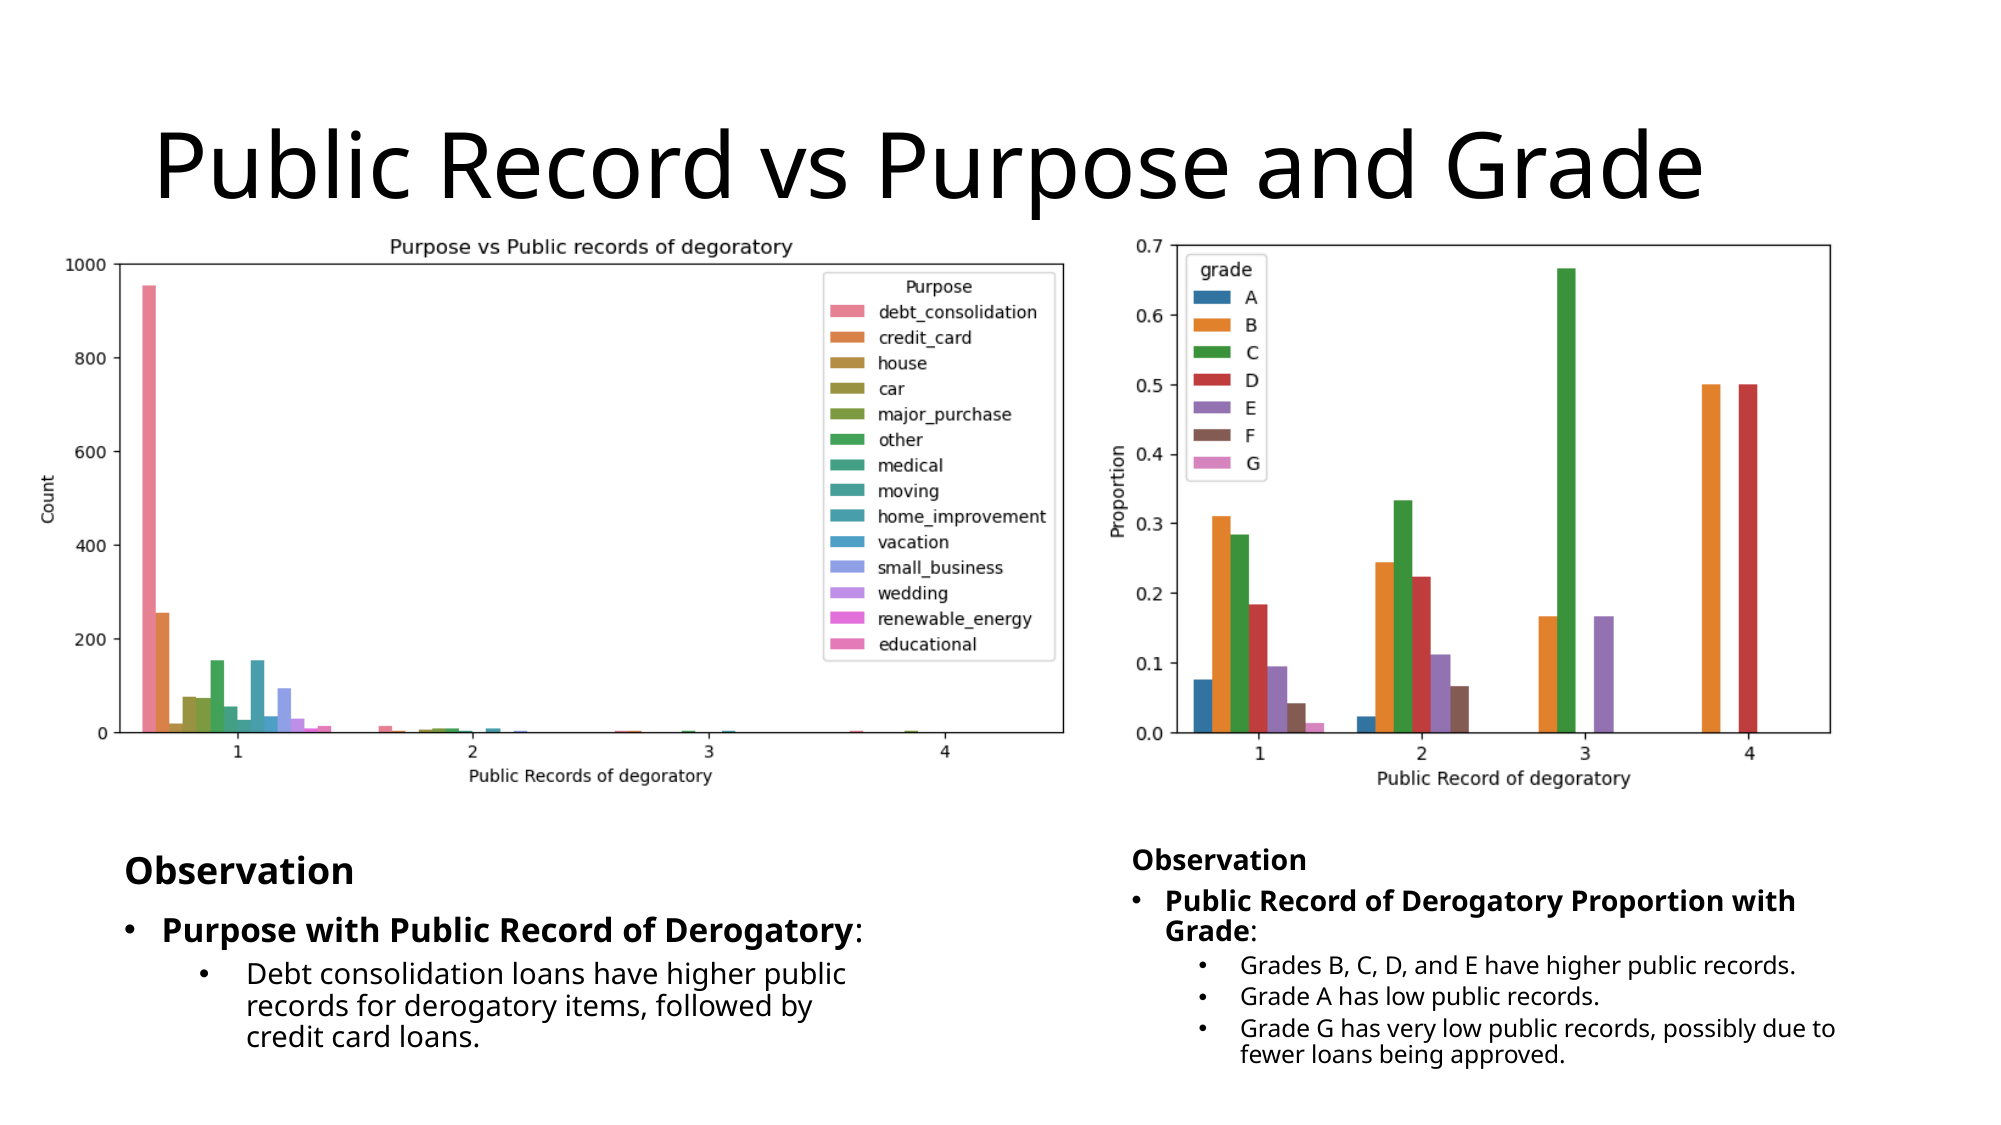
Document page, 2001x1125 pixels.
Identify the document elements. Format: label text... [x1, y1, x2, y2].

title Public Record vs Purpose and Grade [137, 59, 1863, 278]
picture [1102, 225, 1843, 794]
text_box Observation Purpose with Public Record of Derogatory: Debt consolidation loans have higher public records for derogatory items, followed by credit card loans. [109, 844, 884, 1086]
text_box Observation Public Record of Derogatory Proportion with Grade: Grades B, C, D, and E have higher public records. Grade A has low public records. Grade G has very low public records, possibly due to fewer loans being approved. [1116, 838, 1891, 1080]
picture [4, 231, 1081, 794]
